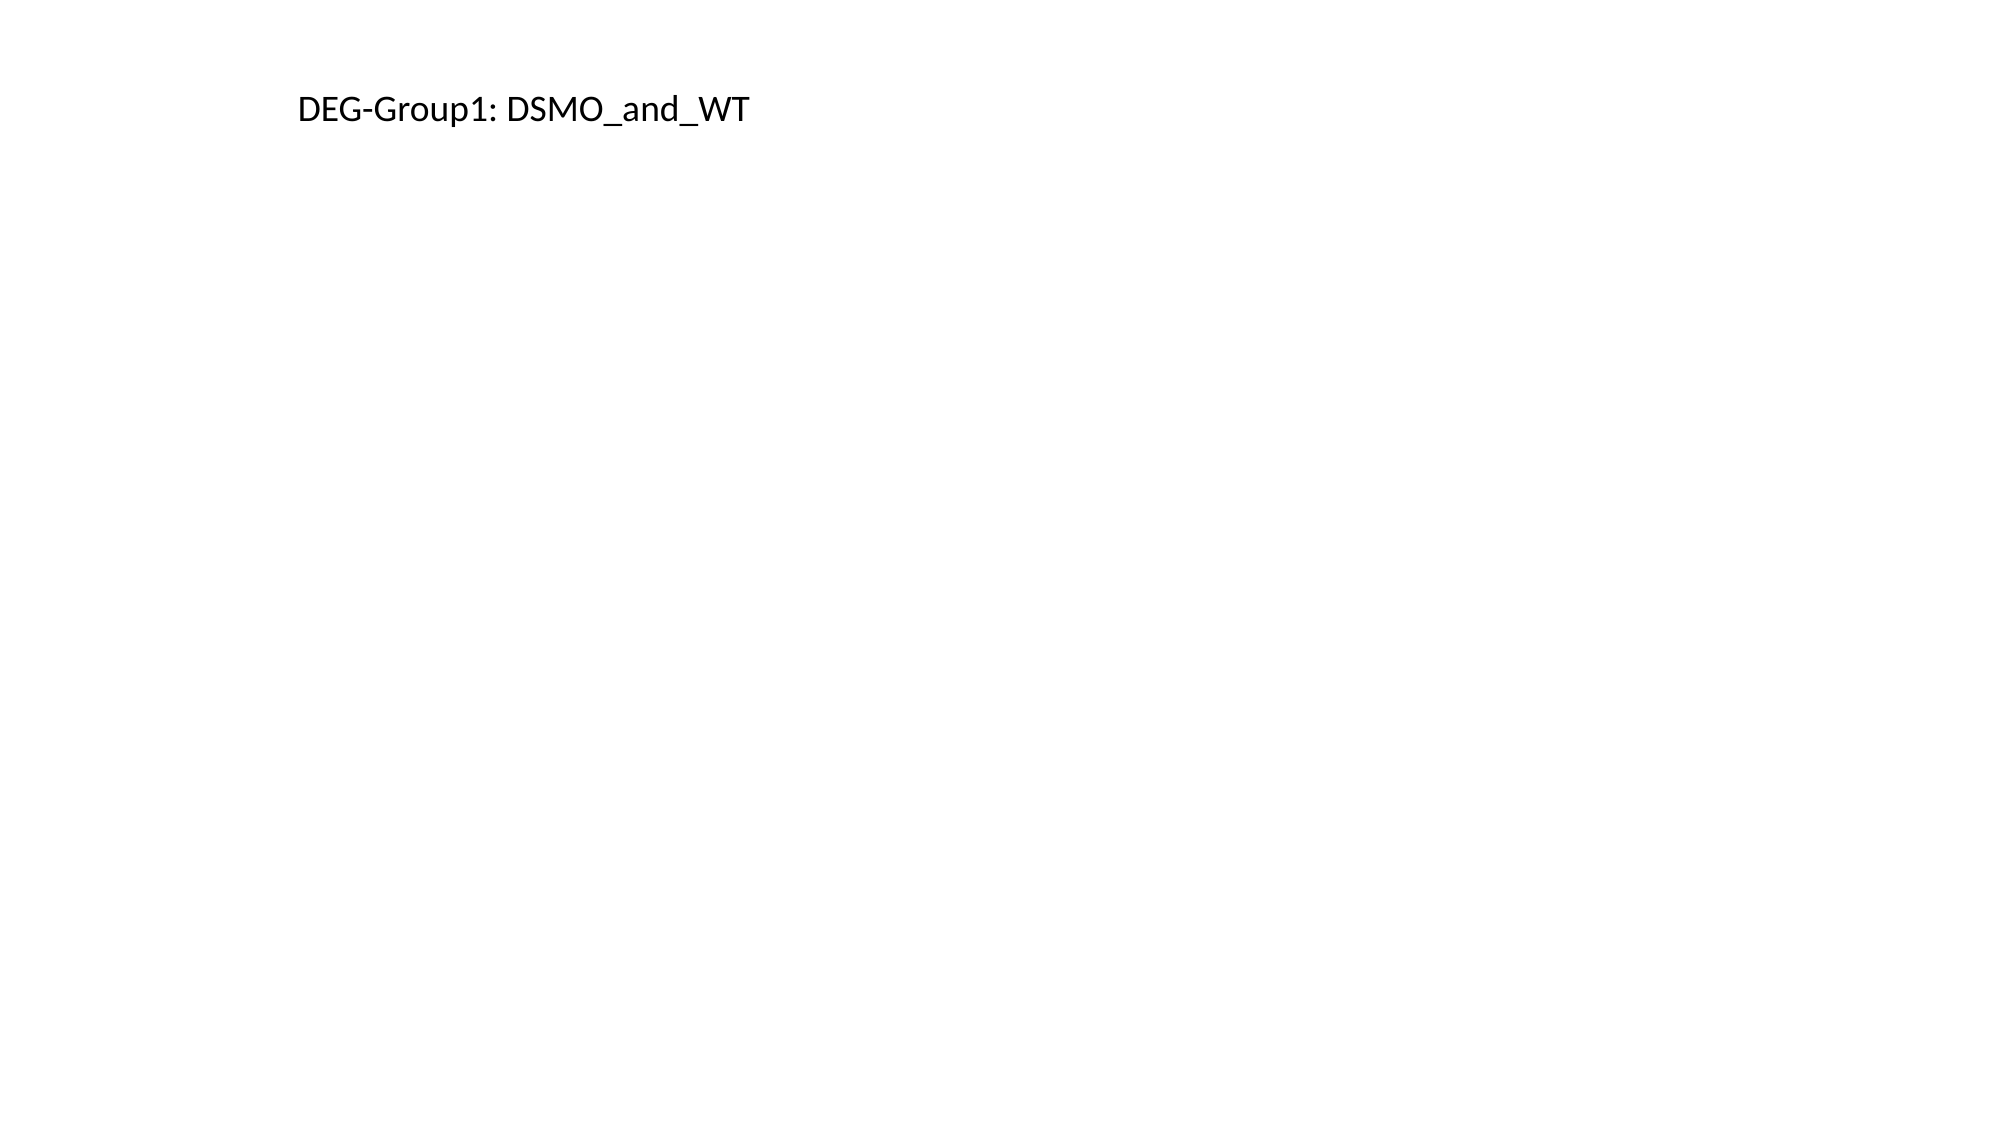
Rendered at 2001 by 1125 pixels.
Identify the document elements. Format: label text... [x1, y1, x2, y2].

text_box DEG-Group1: DSMO_and_WT [283, 76, 766, 137]
